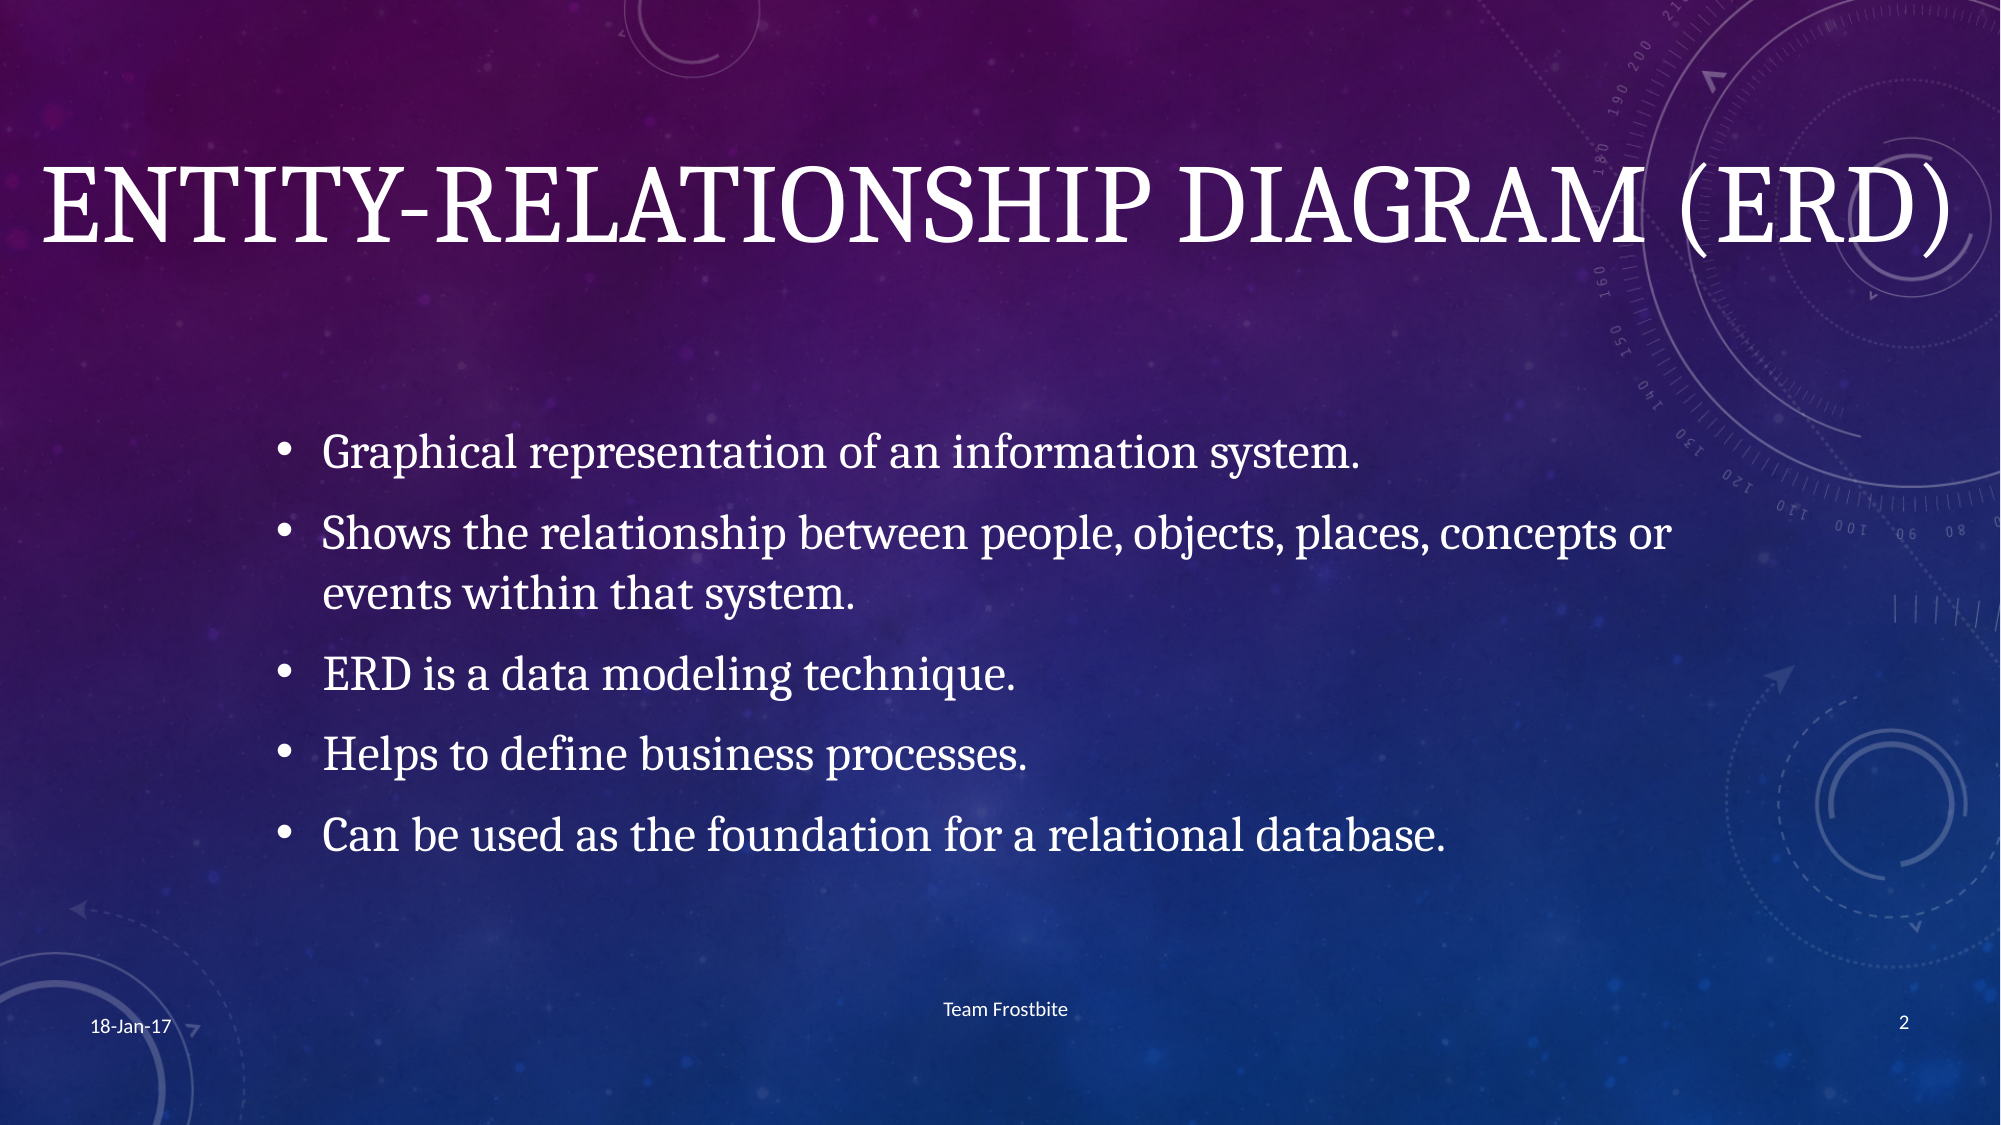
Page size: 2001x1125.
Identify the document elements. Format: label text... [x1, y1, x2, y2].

list Graphical representation of an information system. Shows the relationship between people, objects, places, concepts or events within that system. ERD is a data modeling technique. Helps to define business processes. Can be used as the foundation for a relational database. [260, 395, 1796, 950]
slide_number 2 [1834, 994, 1925, 1049]
footer Team Frostbite [928, 977, 1350, 1040]
slide_number 18-Jan-17 [0, 994, 187, 1056]
title ENTITY-RELATIONSHIP DIAGRAM (ERD) [0, 82, 2000, 313]
picture [0, 0, 2001, 1125]
